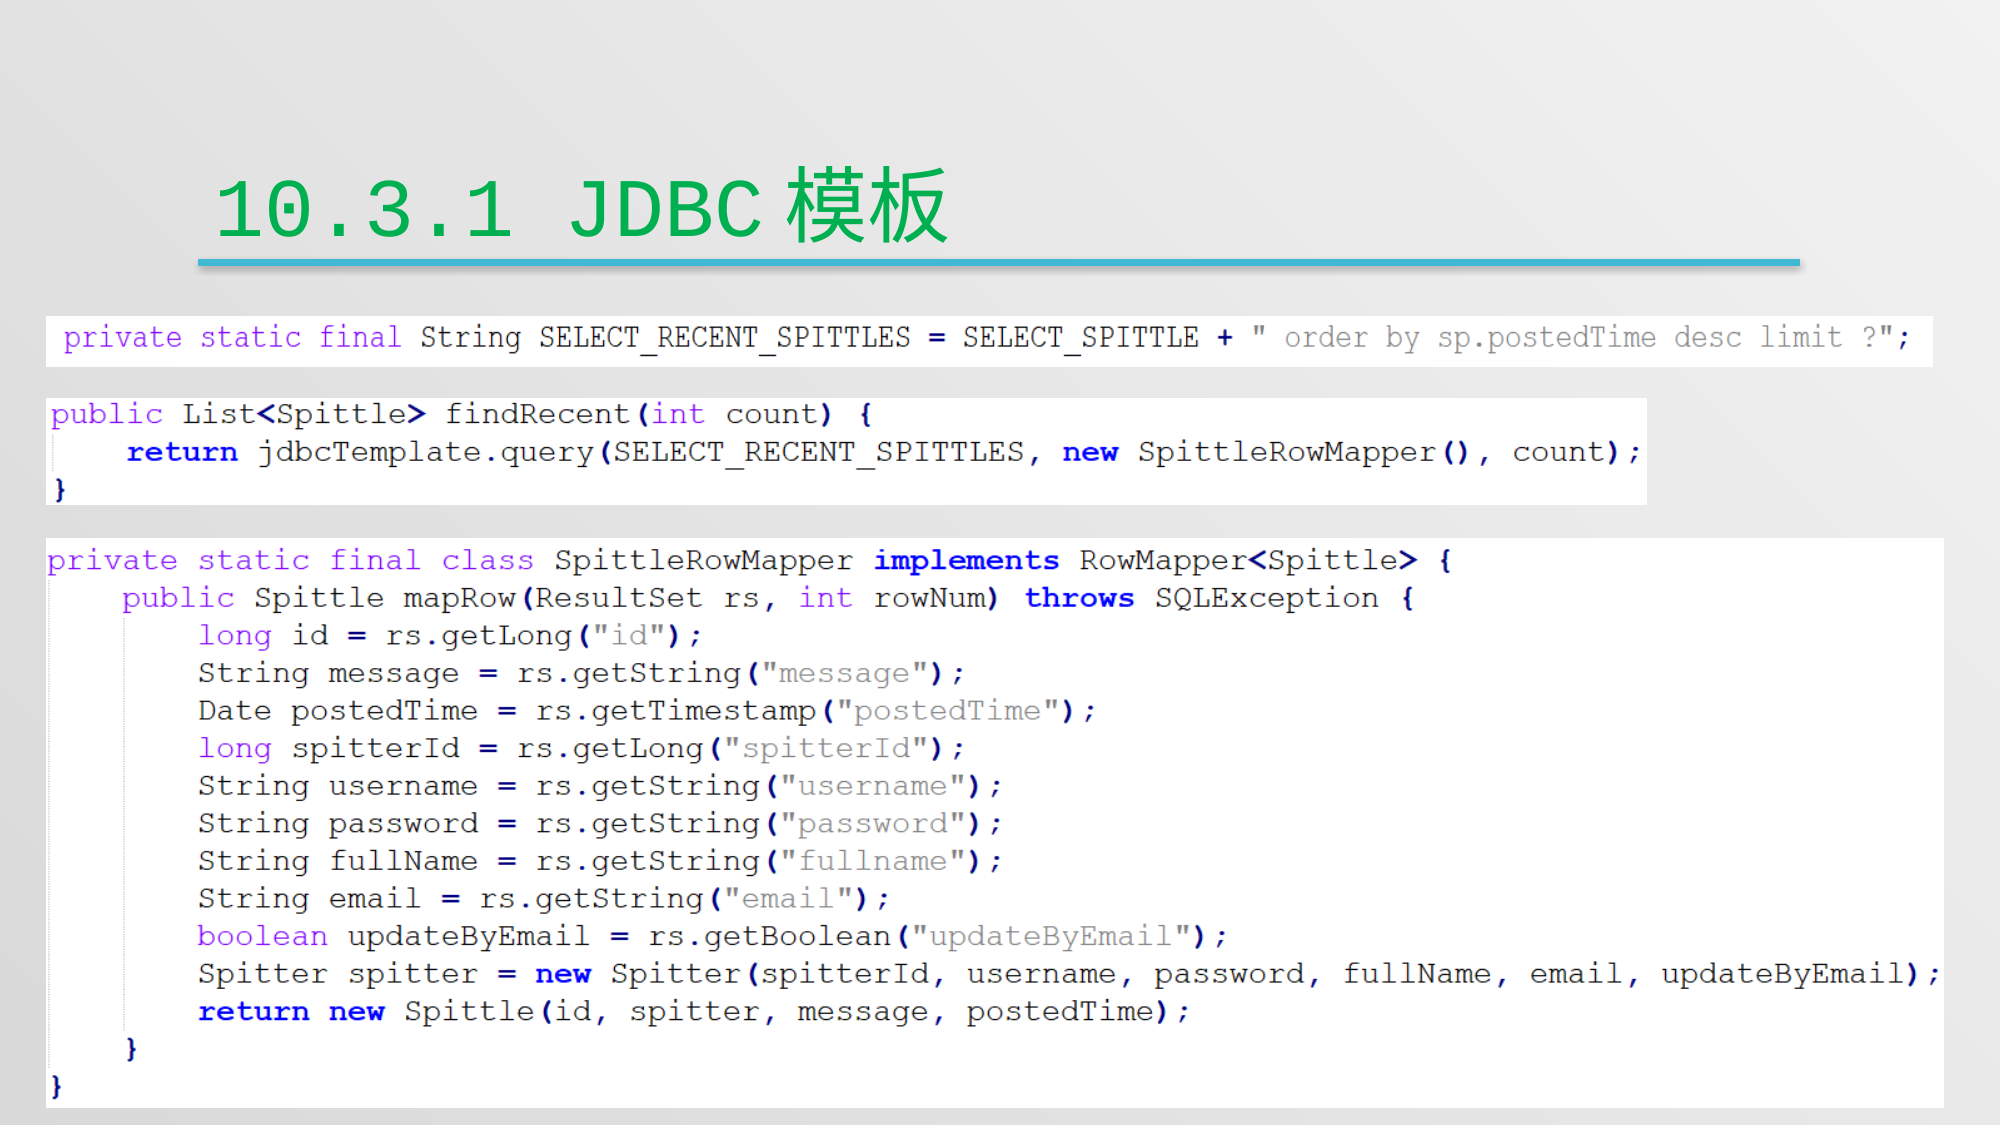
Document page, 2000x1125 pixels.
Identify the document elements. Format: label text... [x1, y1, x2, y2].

picture [46, 538, 1944, 1108]
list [46, 397, 1647, 505]
title 10.3.1 JDBC模板 [199, 45, 1800, 263]
picture [46, 316, 1934, 367]
